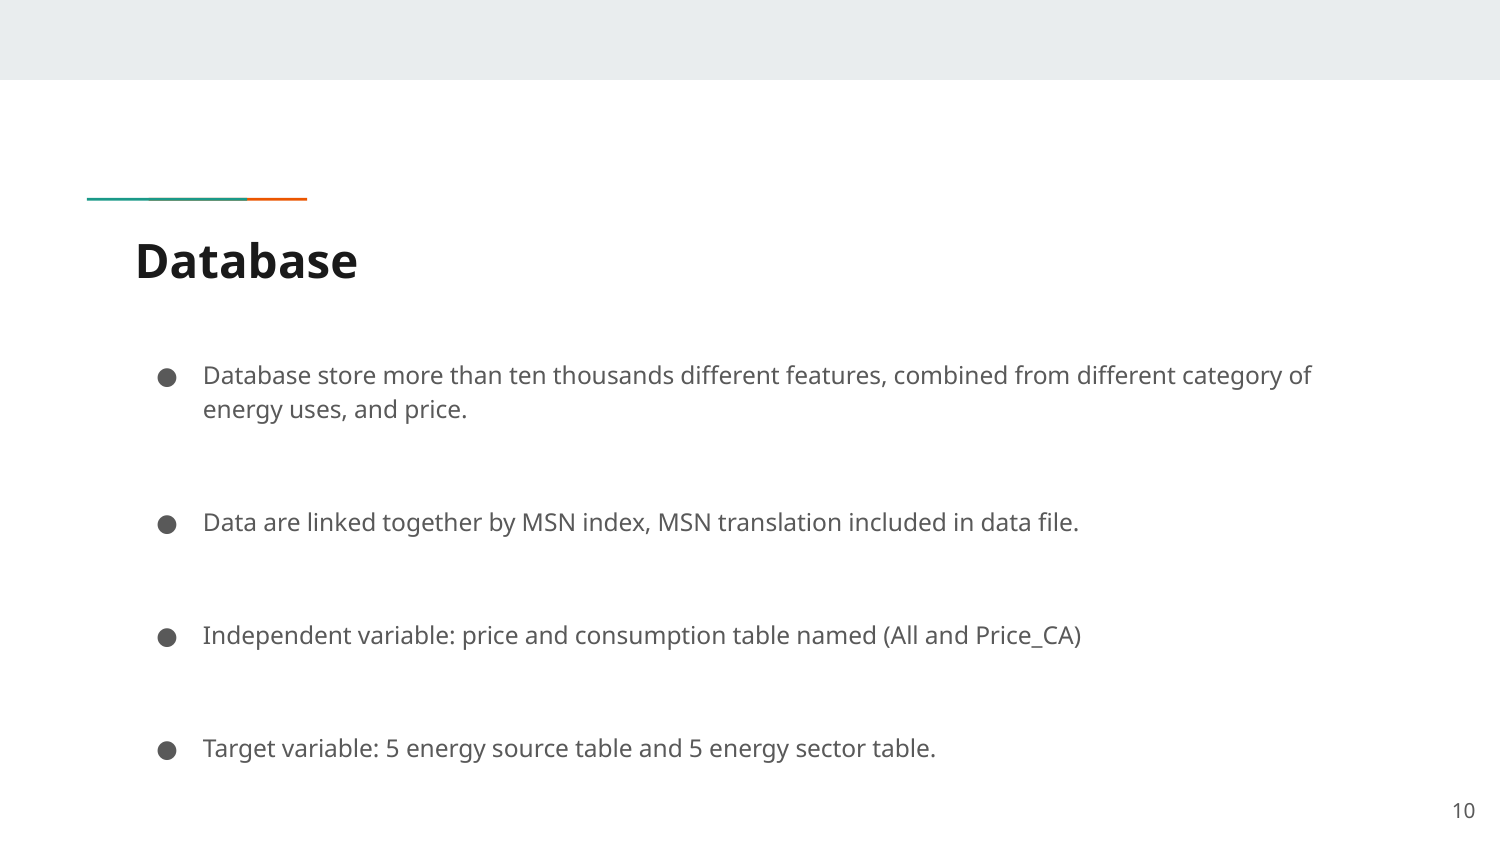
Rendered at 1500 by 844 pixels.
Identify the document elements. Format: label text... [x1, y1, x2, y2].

list Database store more than ten thousands different features, combined from different category of energy uses, and price. Data are linked together by MSN index, MSN translation included in data file. Independent variable: price and consumption table named (All and Price_CA) Target variable: 5 energy source table and 5 energy sector table. [119, 341, 1381, 780]
slide_number ‹#› [1400, 779, 1491, 844]
title Database [119, 216, 1381, 305]
